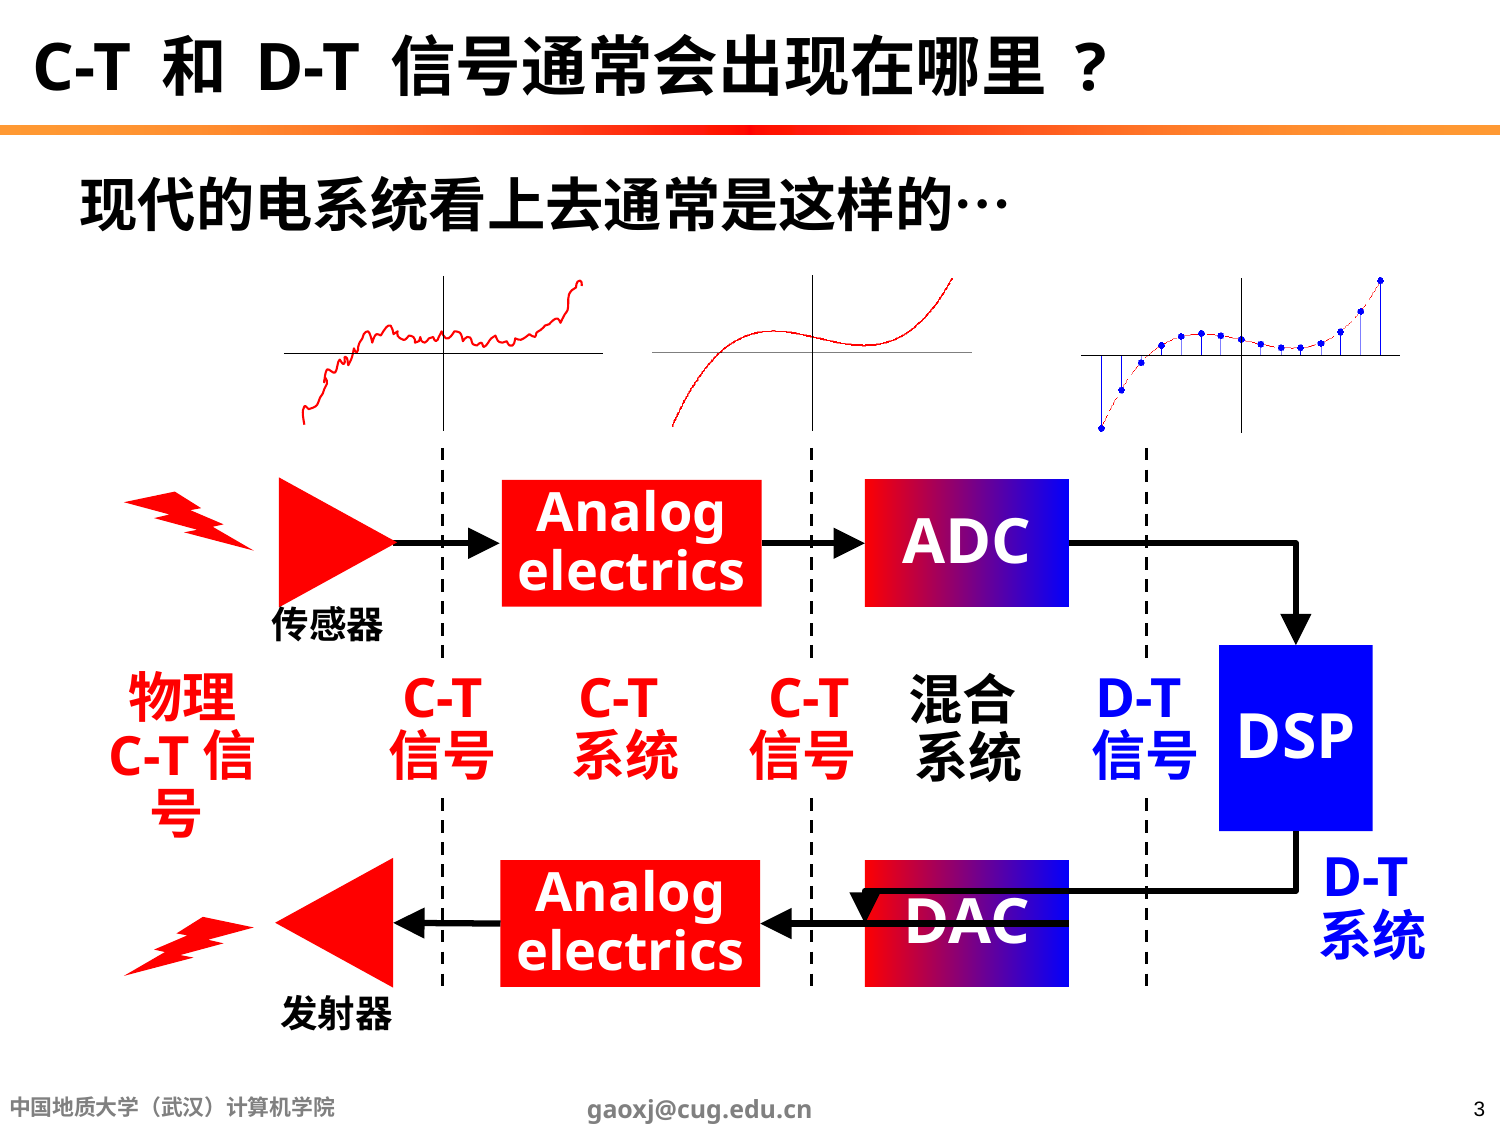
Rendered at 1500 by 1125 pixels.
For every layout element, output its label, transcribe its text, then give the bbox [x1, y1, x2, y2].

text_box C-T 信号 [360, 662, 438, 795]
text_box 现代的电系统看上去通常是这样的… [64, 160, 1093, 246]
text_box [283, 275, 603, 432]
text_box [276, 475, 399, 599]
text_box D-T 信号 [1033, 662, 1142, 795]
picture [0, 125, 1500, 135]
text_box 传感器 [219, 599, 438, 655]
text_box DAC [864, 860, 1069, 889]
text_box 物理 C-T信号 [76, 662, 290, 853]
text_box ADC [864, 479, 1069, 607]
text_box C-T 信号 [448, 662, 525, 795]
text_box Analog electrics [501, 479, 762, 607]
picture [1081, 277, 1400, 433]
text_box 发射器 [171, 987, 502, 1043]
title C-T 和 D-T 信号通常会出现在哪里 ? [17, 16, 1368, 111]
text_box C-T 信号 [817, 662, 892, 795]
text_box D-T 信号 [1151, 662, 1219, 762]
text_box [273, 855, 396, 987]
text_box Analog electrics [500, 860, 761, 987]
picture [651, 275, 972, 432]
text_box [121, 489, 256, 553]
text_box DAC [864, 927, 1069, 987]
text_box D-T 系统 [1299, 842, 1447, 975]
text_box DAC [868, 895, 1069, 920]
text_box C-T 信号 [726, 662, 807, 795]
text_box DSP [1219, 645, 1373, 832]
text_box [1068, 542, 1297, 646]
text_box C-T 系统 [525, 662, 726, 795]
text_box [121, 914, 256, 978]
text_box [1135, 763, 1229, 992]
text_box 混合 系统 [868, 665, 1069, 798]
